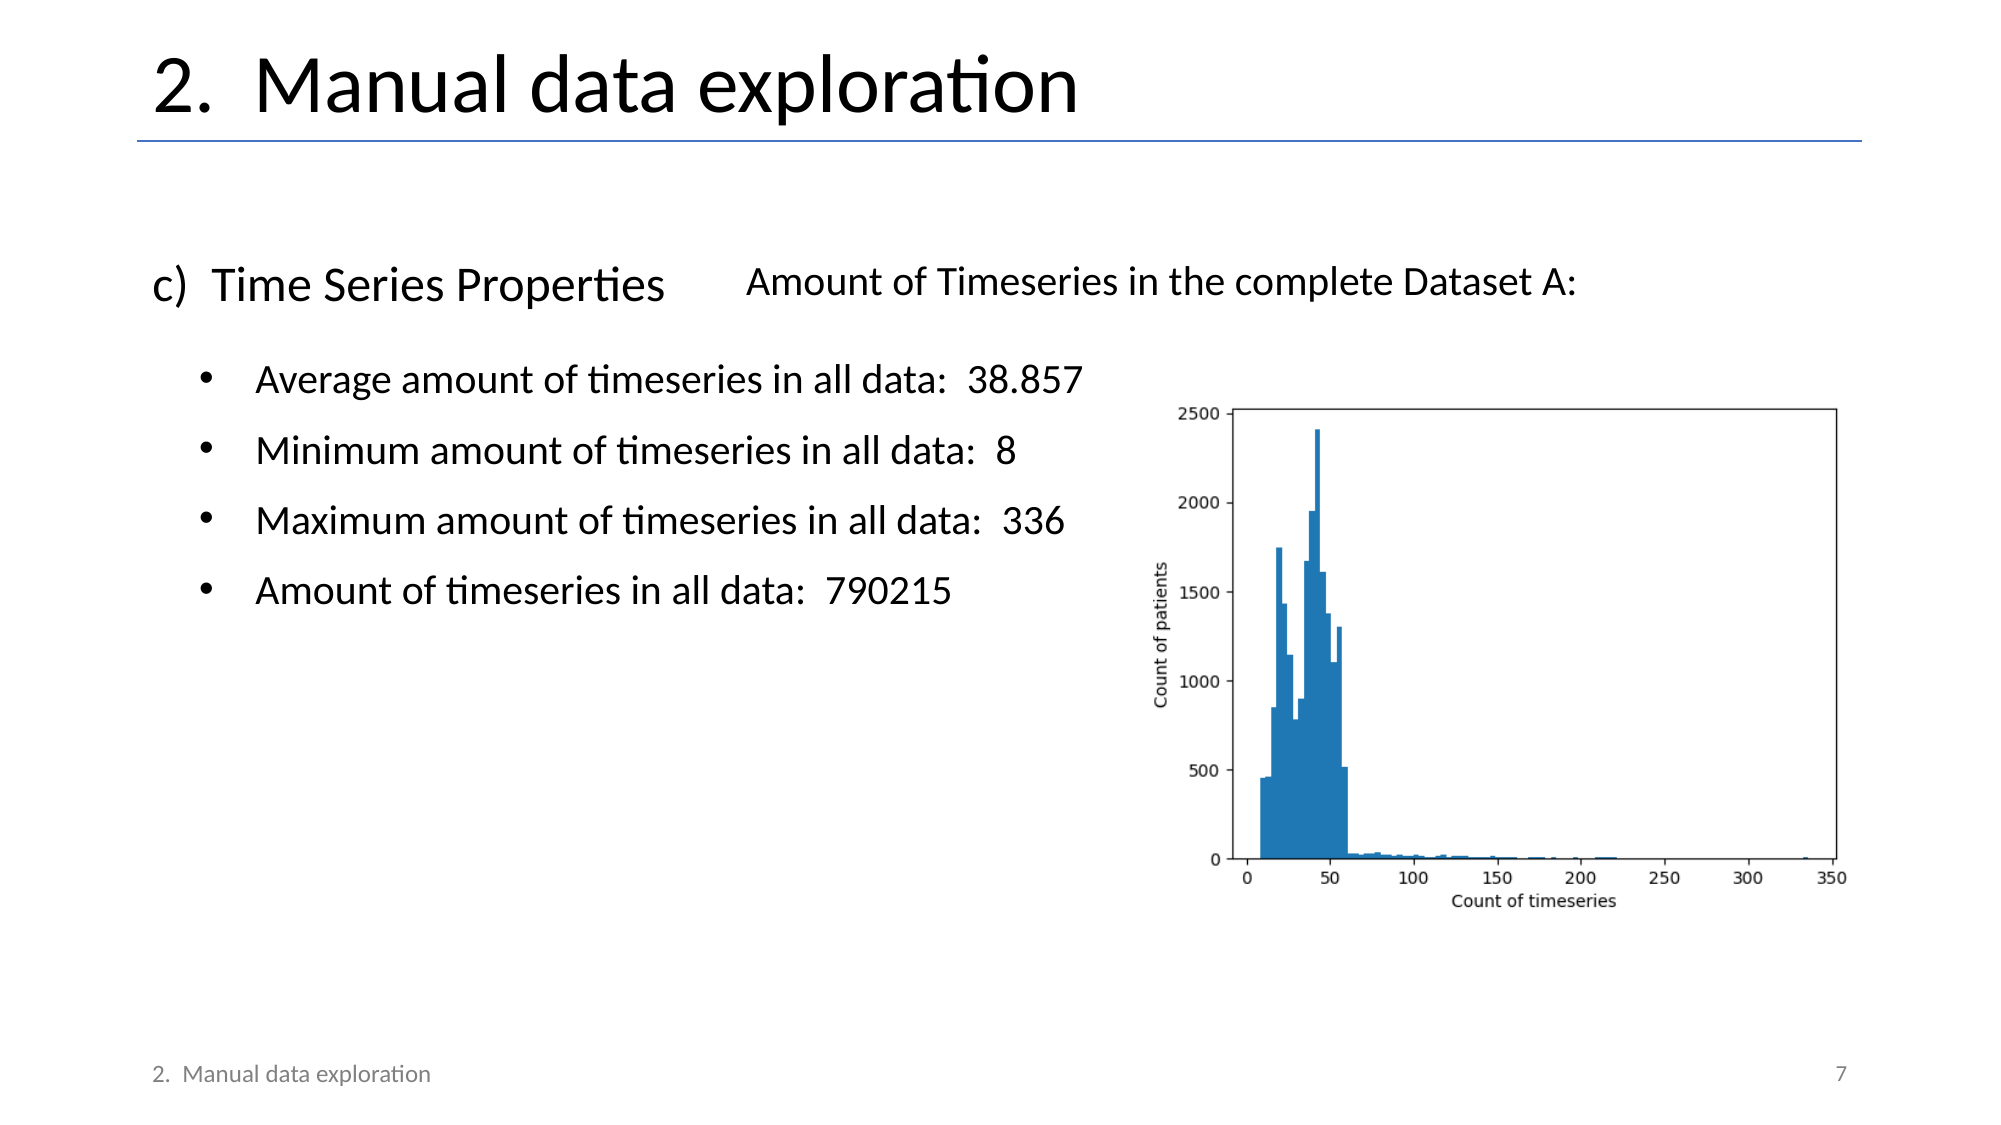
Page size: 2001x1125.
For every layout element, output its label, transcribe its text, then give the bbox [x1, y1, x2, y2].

slide_number 7 [1513, 1042, 1863, 1103]
title 2. Manual data exploration [137, 0, 1863, 169]
text_box Average amount of timeseries in all data: 38.857 Minimum amount of timeseries in all data: 8 Maximum amount of timeseries in all data: 336 Amount of timeseries in all data: 790215 [184, 341, 1135, 691]
text_box Amount of Timeseries in the complete Dataset A: [731, 246, 1732, 312]
text_box 2. Manual data exploration [137, 1049, 1273, 1095]
list c) Time Series Properties [137, 169, 1863, 776]
picture [1135, 338, 1914, 923]
